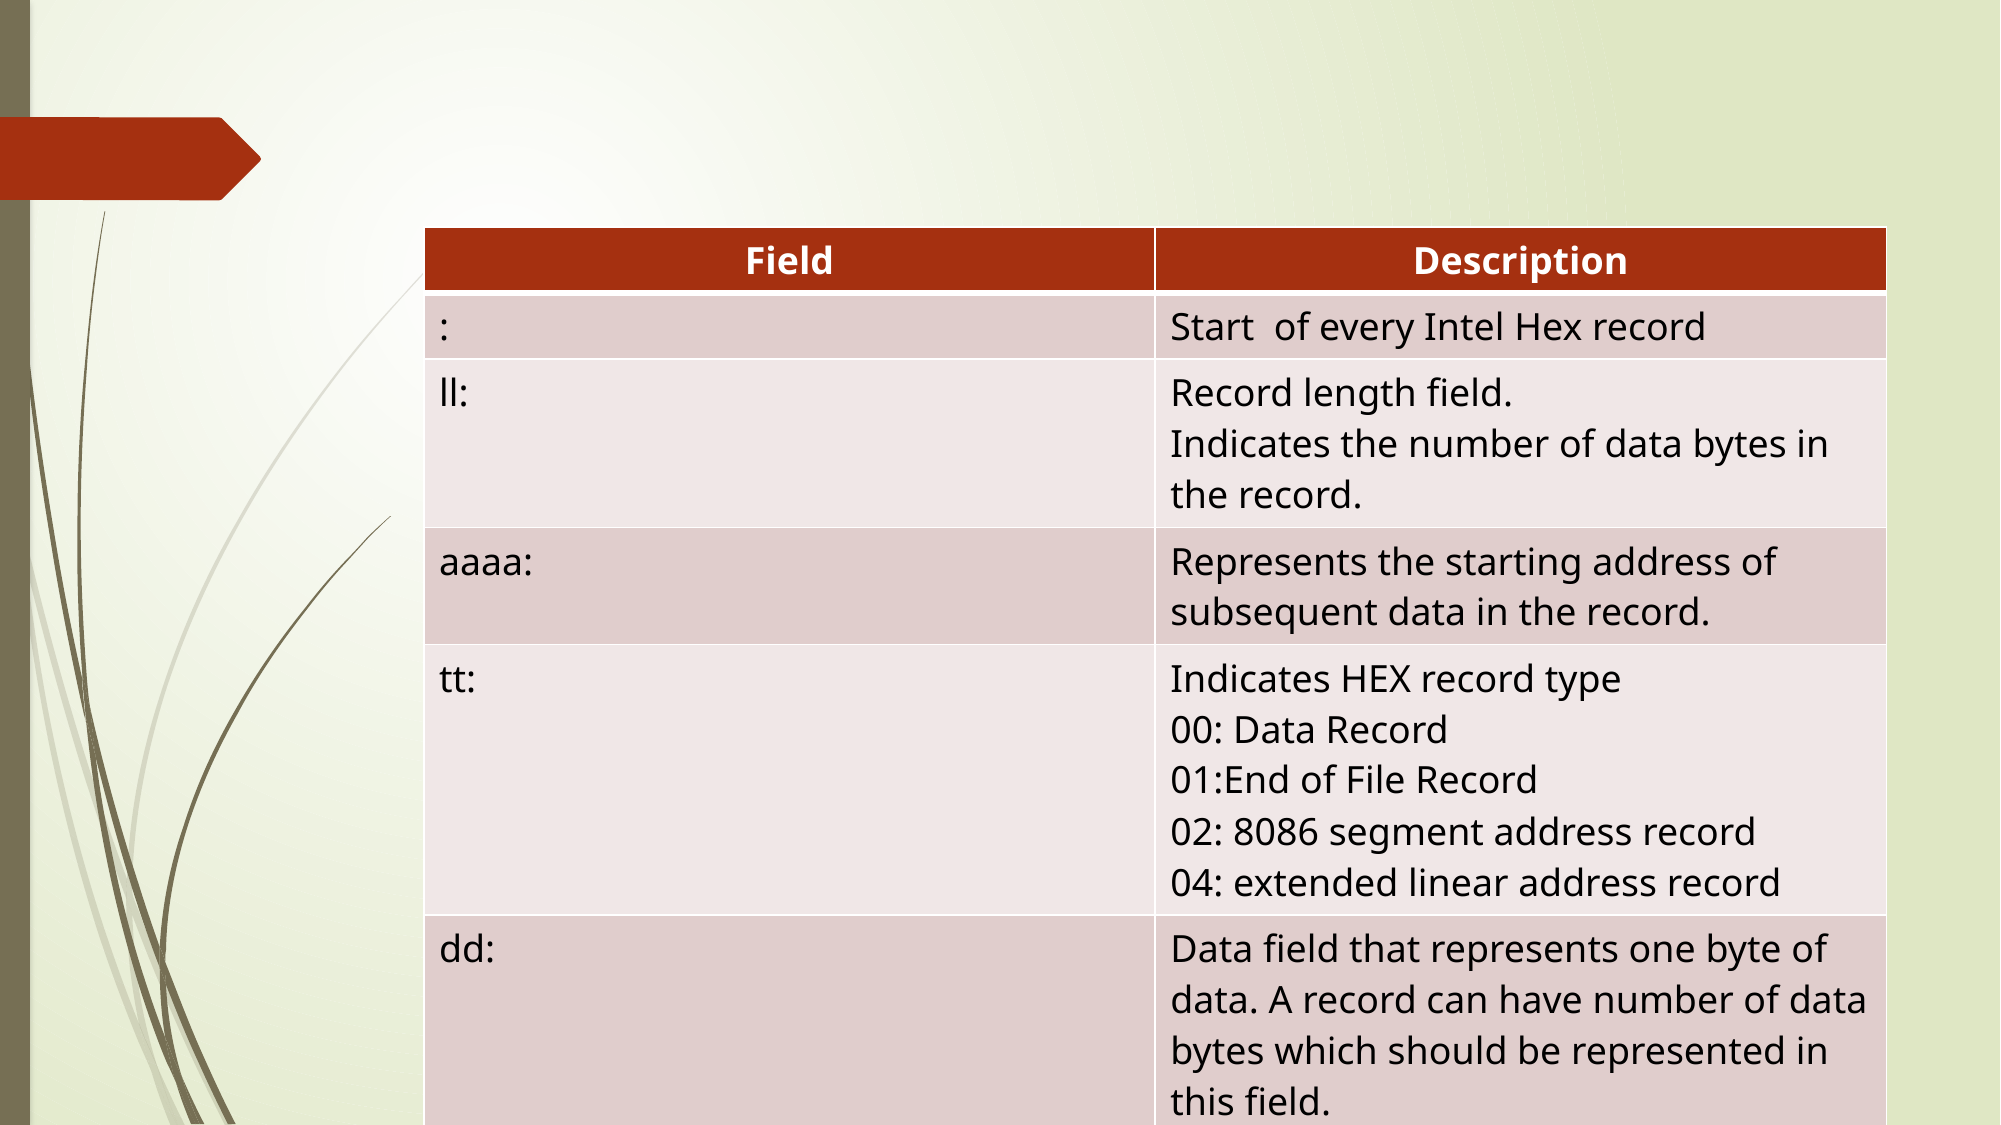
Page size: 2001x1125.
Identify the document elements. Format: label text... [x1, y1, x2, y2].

table_cell Record length field. Indicates the number of data bytes in the record. [1156, 360, 1886, 527]
table_cell Data field that represents one byte of data. A record can have number of data bytes which should be represented in this field. [1156, 916, 1886, 1125]
table_header Description [1156, 228, 1886, 290]
table_cell aaaa: [425, 528, 1154, 644]
table_cell ll: [425, 360, 1154, 527]
table_cell Represents the starting address of subsequent data in the record. [1156, 528, 1886, 644]
table_cell : [425, 296, 1154, 358]
table_cell dd: [425, 916, 1154, 1125]
table_cell tt: [425, 645, 1154, 914]
table_cell Start of every Intel Hex record [1156, 296, 1886, 358]
table_cell Indicates HEX record type 00: Data Record 01:End of File Record 02: 8086 segment address record 04: extended linear address record [1156, 645, 1886, 914]
table_header Field [425, 228, 1154, 290]
